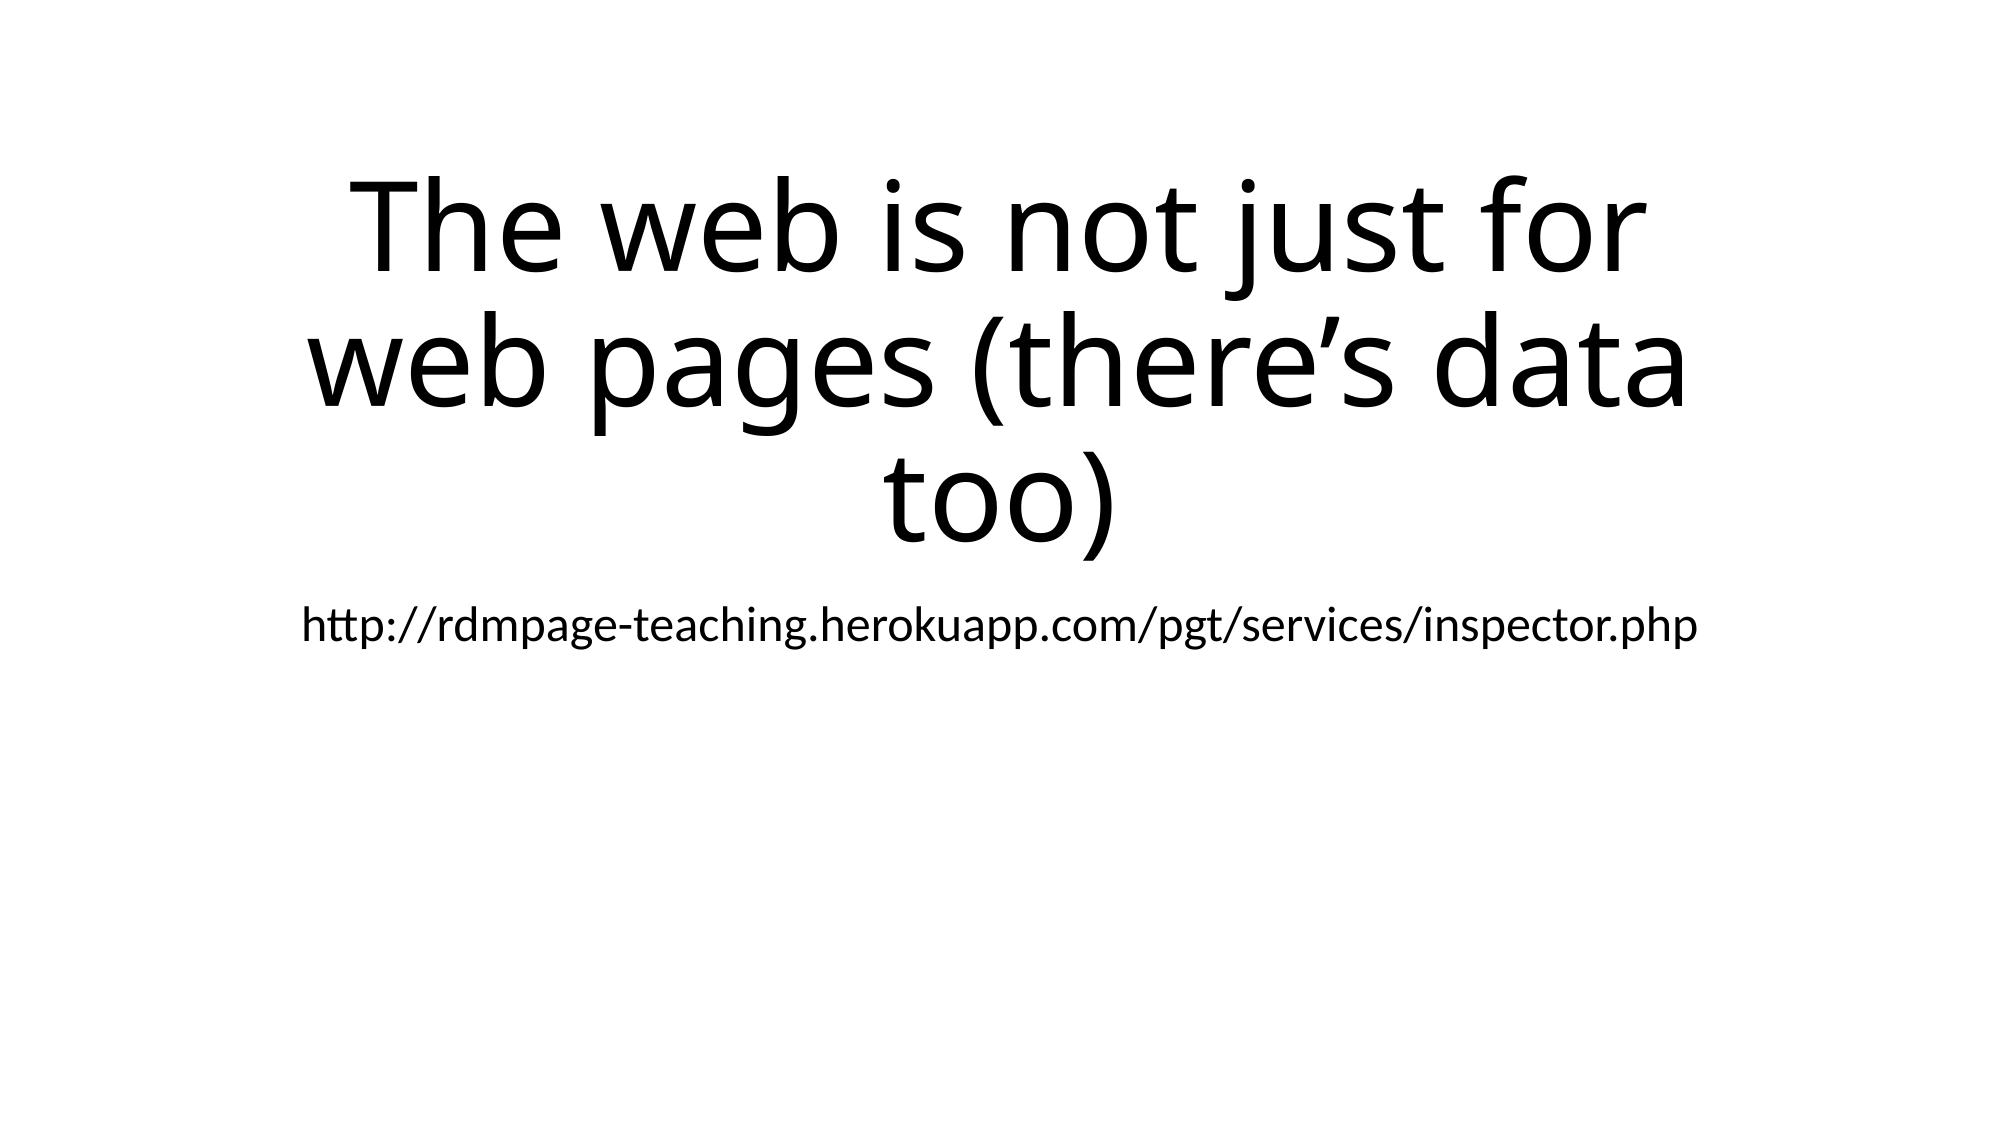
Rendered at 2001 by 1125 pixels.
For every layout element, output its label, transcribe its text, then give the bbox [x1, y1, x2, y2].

subtitle http://rdmpage-teaching.herokuapp.com/pgt/services/inspector.php [249, 590, 1750, 863]
title The web is not just for web pages (there’s data too) [249, 184, 1750, 576]
